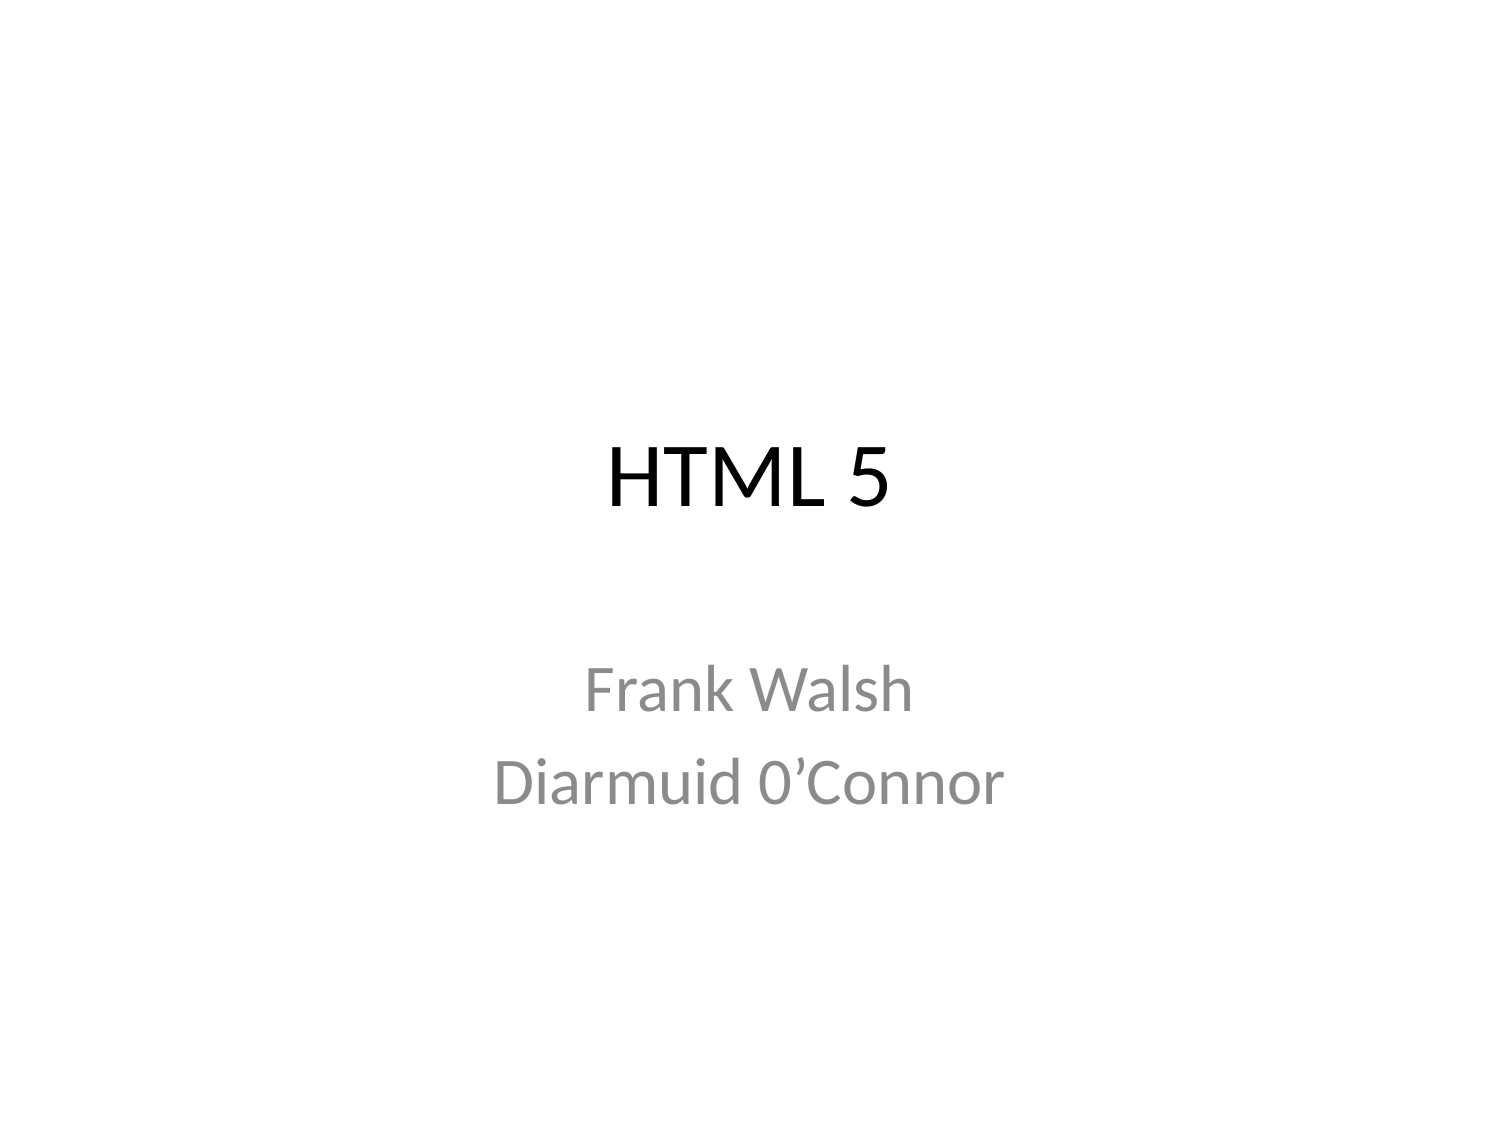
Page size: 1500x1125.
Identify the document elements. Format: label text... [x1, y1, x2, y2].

title HTML 5 [112, 349, 1388, 591]
subtitle Frank Walsh Diarmuid 0’Connor [225, 637, 1275, 925]
